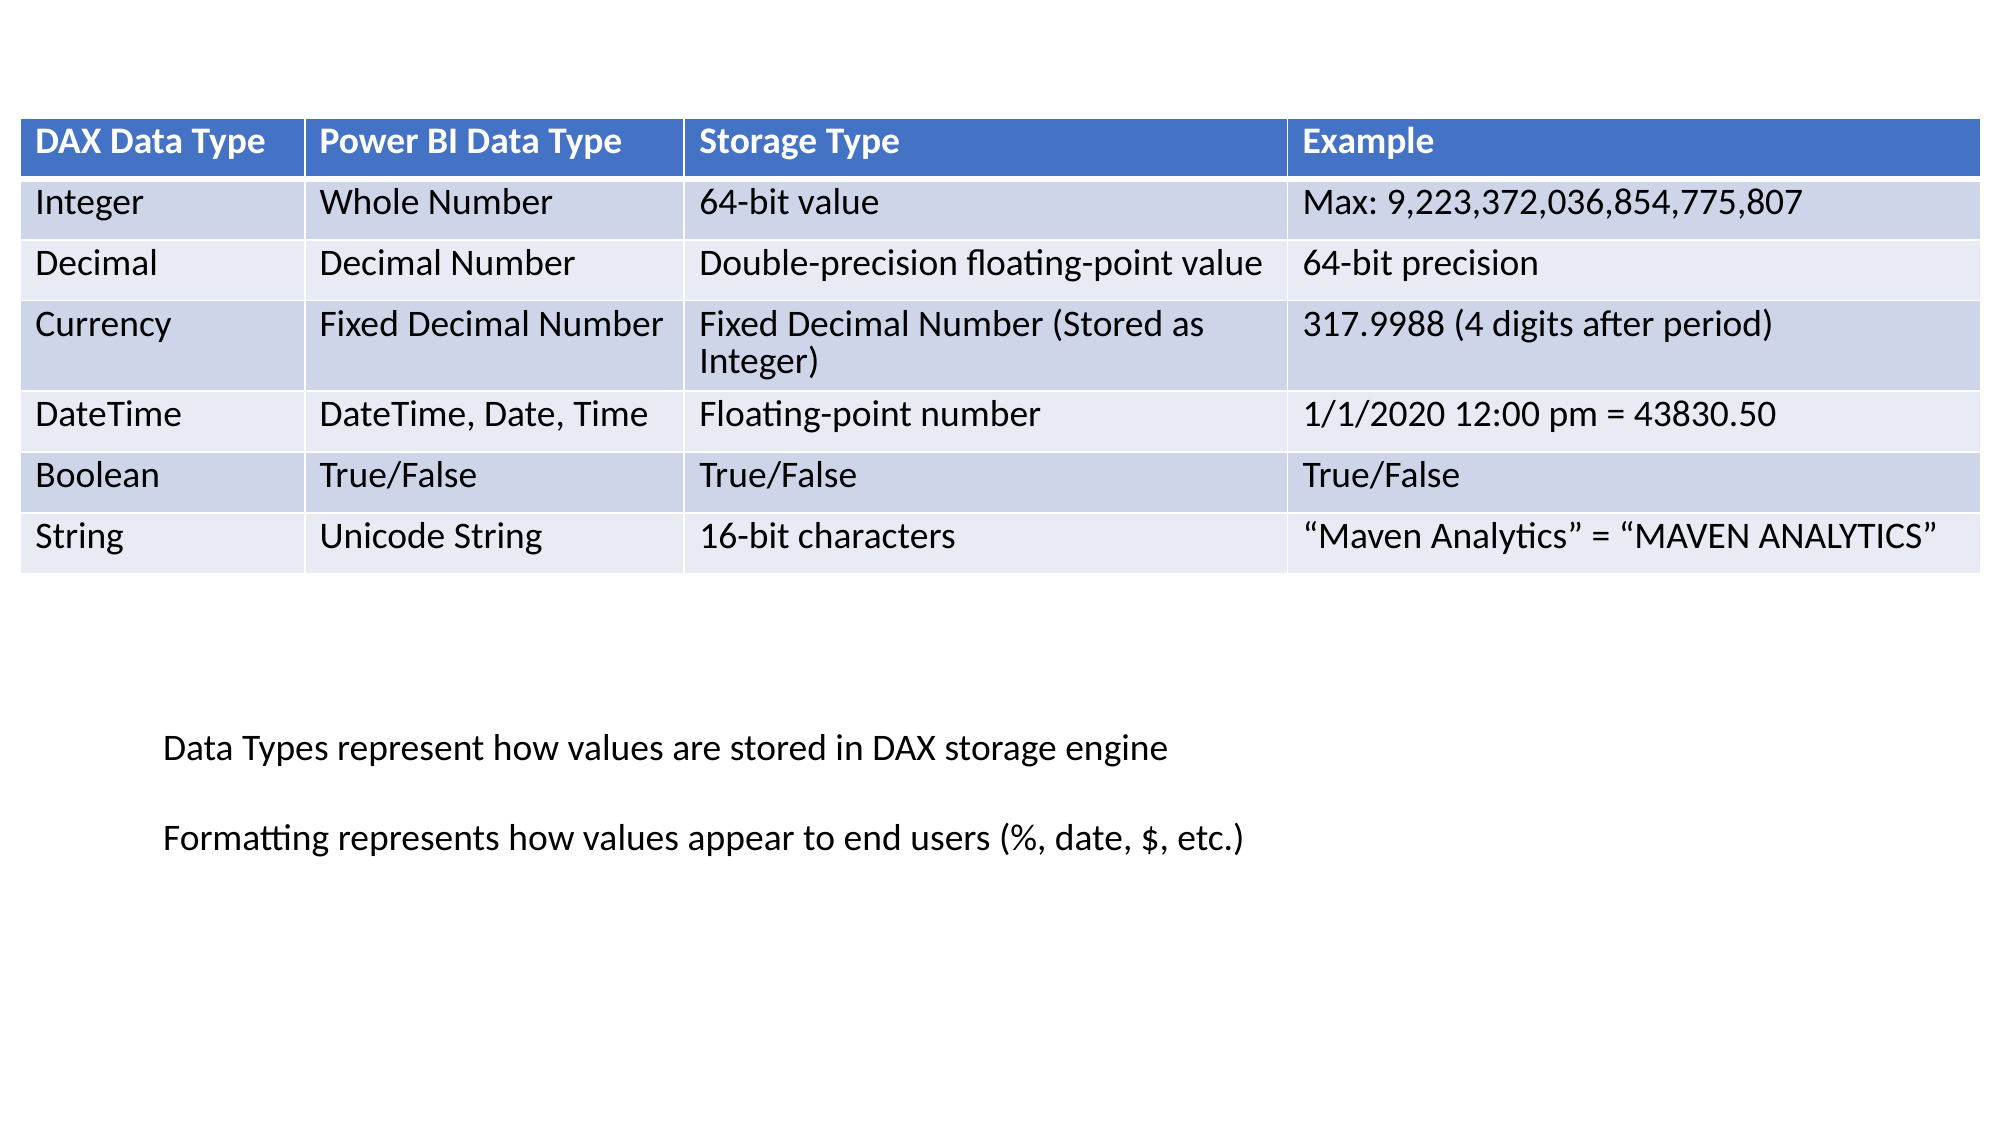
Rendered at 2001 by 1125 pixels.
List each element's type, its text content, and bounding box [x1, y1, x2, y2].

table_header Storage Type [685, 119, 1287, 176]
table_header Example [1288, 119, 1980, 176]
table_cell Floating-point number [685, 392, 1287, 451]
text_box Data Types represent how values are stored in DAX storage engine Formatting represents how values appear to end users (%, date, $, etc.) [148, 715, 1883, 866]
table_cell 16-bit characters [685, 514, 1287, 573]
table_cell True/False [1288, 453, 1980, 512]
table_cell Decimal Number [306, 241, 683, 300]
table_cell Max: 9,223,372,036,854,775,807 [1288, 182, 1980, 239]
table_header Power BI Data Type [306, 119, 683, 176]
table_cell Fixed Decimal Number [306, 301, 683, 390]
table_cell Integer [21, 182, 304, 239]
table_cell Double-precision floating-point value [685, 241, 1287, 300]
table_cell Decimal [21, 241, 304, 300]
table_cell Unicode String [306, 514, 683, 573]
table_cell 64-bit precision [1288, 241, 1980, 300]
table_cell DateTime [21, 392, 304, 451]
table_cell True/False [306, 453, 683, 512]
table_cell 317.9988 (4 digits after period) [1288, 301, 1980, 390]
table_cell Whole Number [306, 182, 683, 239]
table_cell Fixed Decimal Number (Stored as Integer) [685, 301, 1287, 390]
table_cell True/False [685, 453, 1287, 512]
table_cell 64-bit value [685, 182, 1287, 239]
table_cell “Maven Analytics” = “MAVEN ANALYTICS” [1288, 514, 1980, 573]
table_cell Currency [21, 301, 304, 390]
table_cell Boolean [21, 453, 304, 512]
table_header DAX Data Type [21, 119, 304, 176]
table_cell 1/1/2020 12:00 pm = 43830.50 [1288, 392, 1980, 451]
table_cell String [21, 514, 304, 573]
table_cell DateTime, Date, Time [306, 392, 683, 451]
